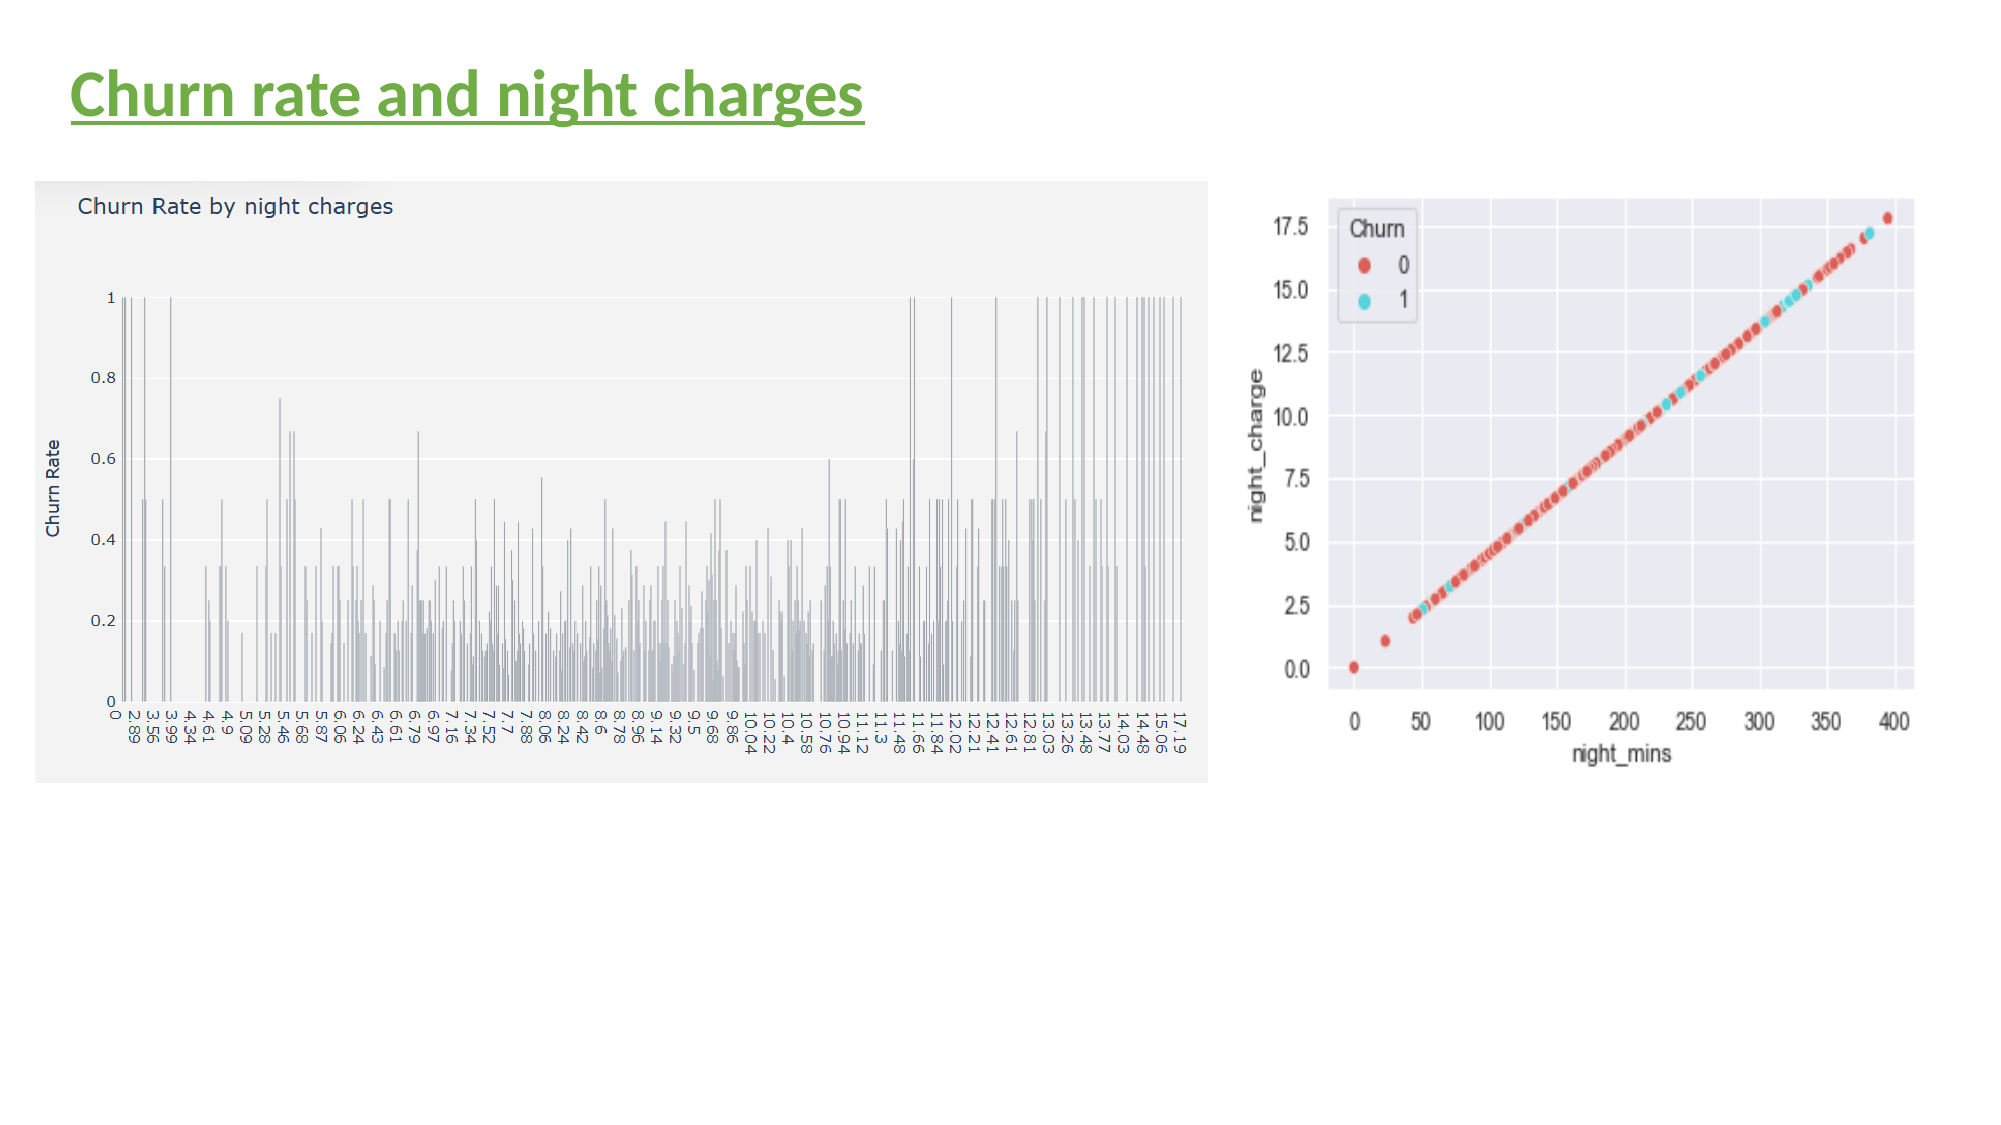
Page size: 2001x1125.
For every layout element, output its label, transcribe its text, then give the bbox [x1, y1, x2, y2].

picture [35, 181, 1208, 783]
text_box Churn rate and night charges [55, 42, 1062, 138]
picture [1236, 181, 1927, 783]
